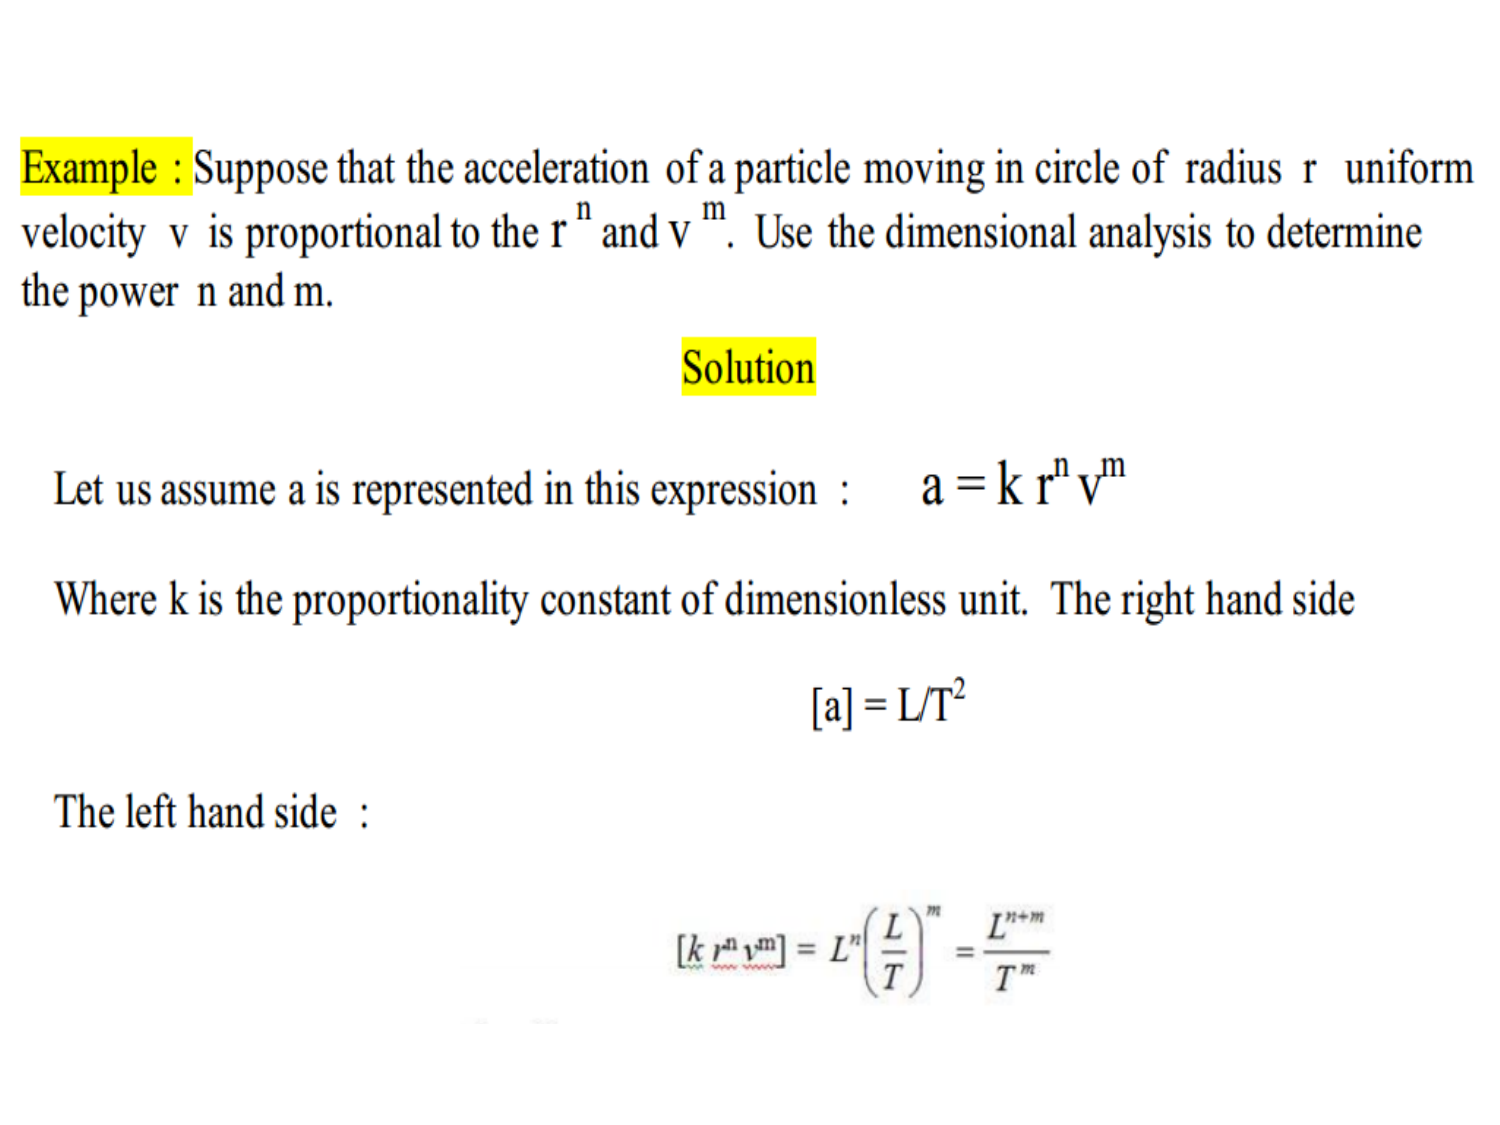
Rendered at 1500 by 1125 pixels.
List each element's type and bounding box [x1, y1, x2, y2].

picture [0, 89, 1496, 1024]
